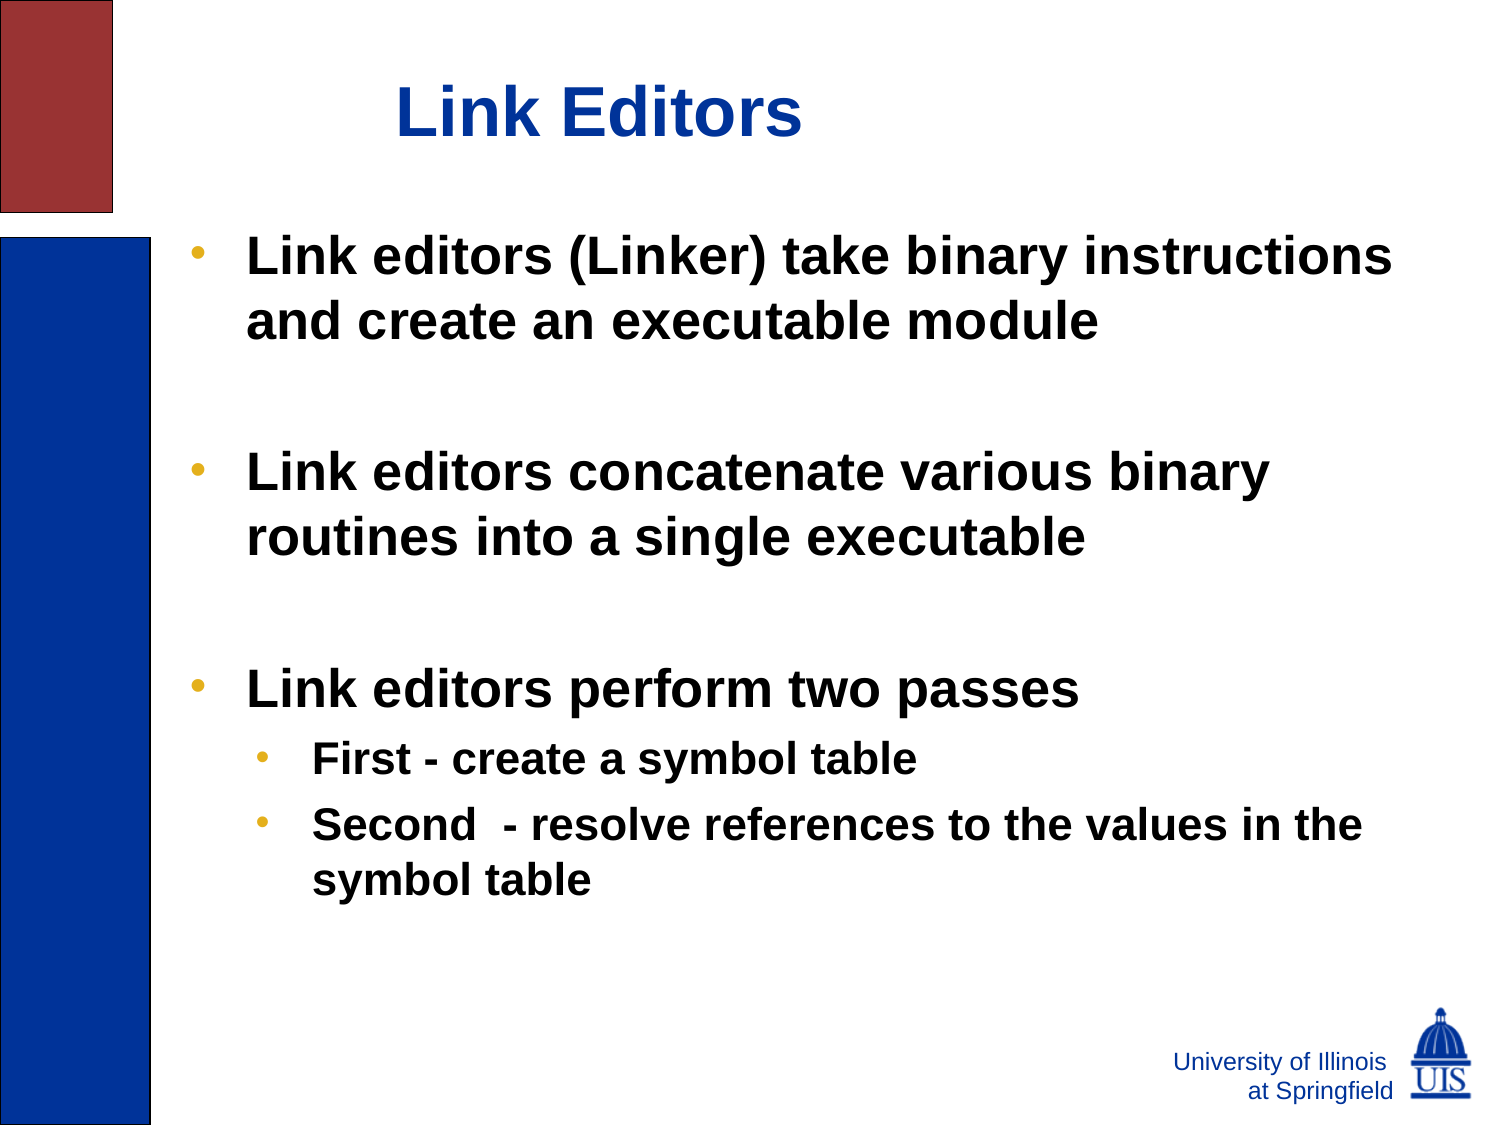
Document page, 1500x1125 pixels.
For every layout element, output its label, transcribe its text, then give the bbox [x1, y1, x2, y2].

picture [1409, 1007, 1473, 1102]
title Link Editors [112, 6, 1088, 210]
list Link editors (Linker) take binary instructions and create an executable module Link editors concatenate various binary routines into a single executable Link editors perform two passes First - create a symbol table Second - resolve references to the values in the symbol table [174, 212, 1413, 913]
